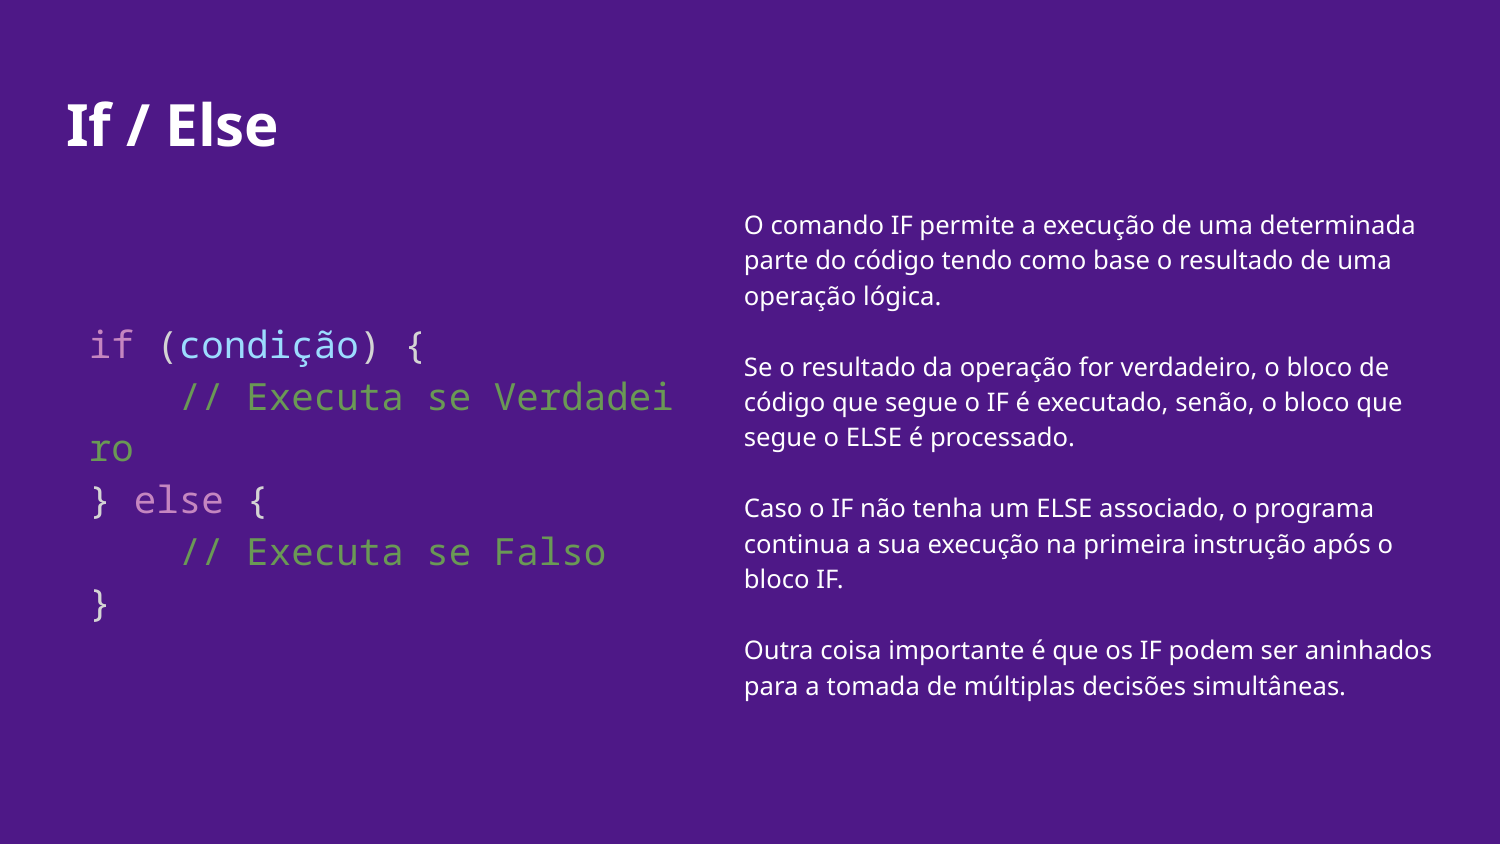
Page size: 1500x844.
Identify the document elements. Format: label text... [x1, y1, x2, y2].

list O comando IF permite a execução de uma determinada parte do código tendo como base o resultado de uma operação lógica. Se o resultado da operação for verdadeiro, o bloco de código que segue o IF é executado, senão, o bloco que segue o ELSE é processado. Caso o IF não tenha um ELSE associado, o programa continua a sua execução na primeira instrução após o bloco IF. Outra coisa importante é que os IF podem ser aninhados para a tomada de múltiplas decisões simultâneas. [707, 189, 1449, 750]
title If / Else [51, 72, 1449, 167]
list if (condição) { // Executa se Verdadeiro } else { // Executa se Falso } [51, 189, 707, 750]
